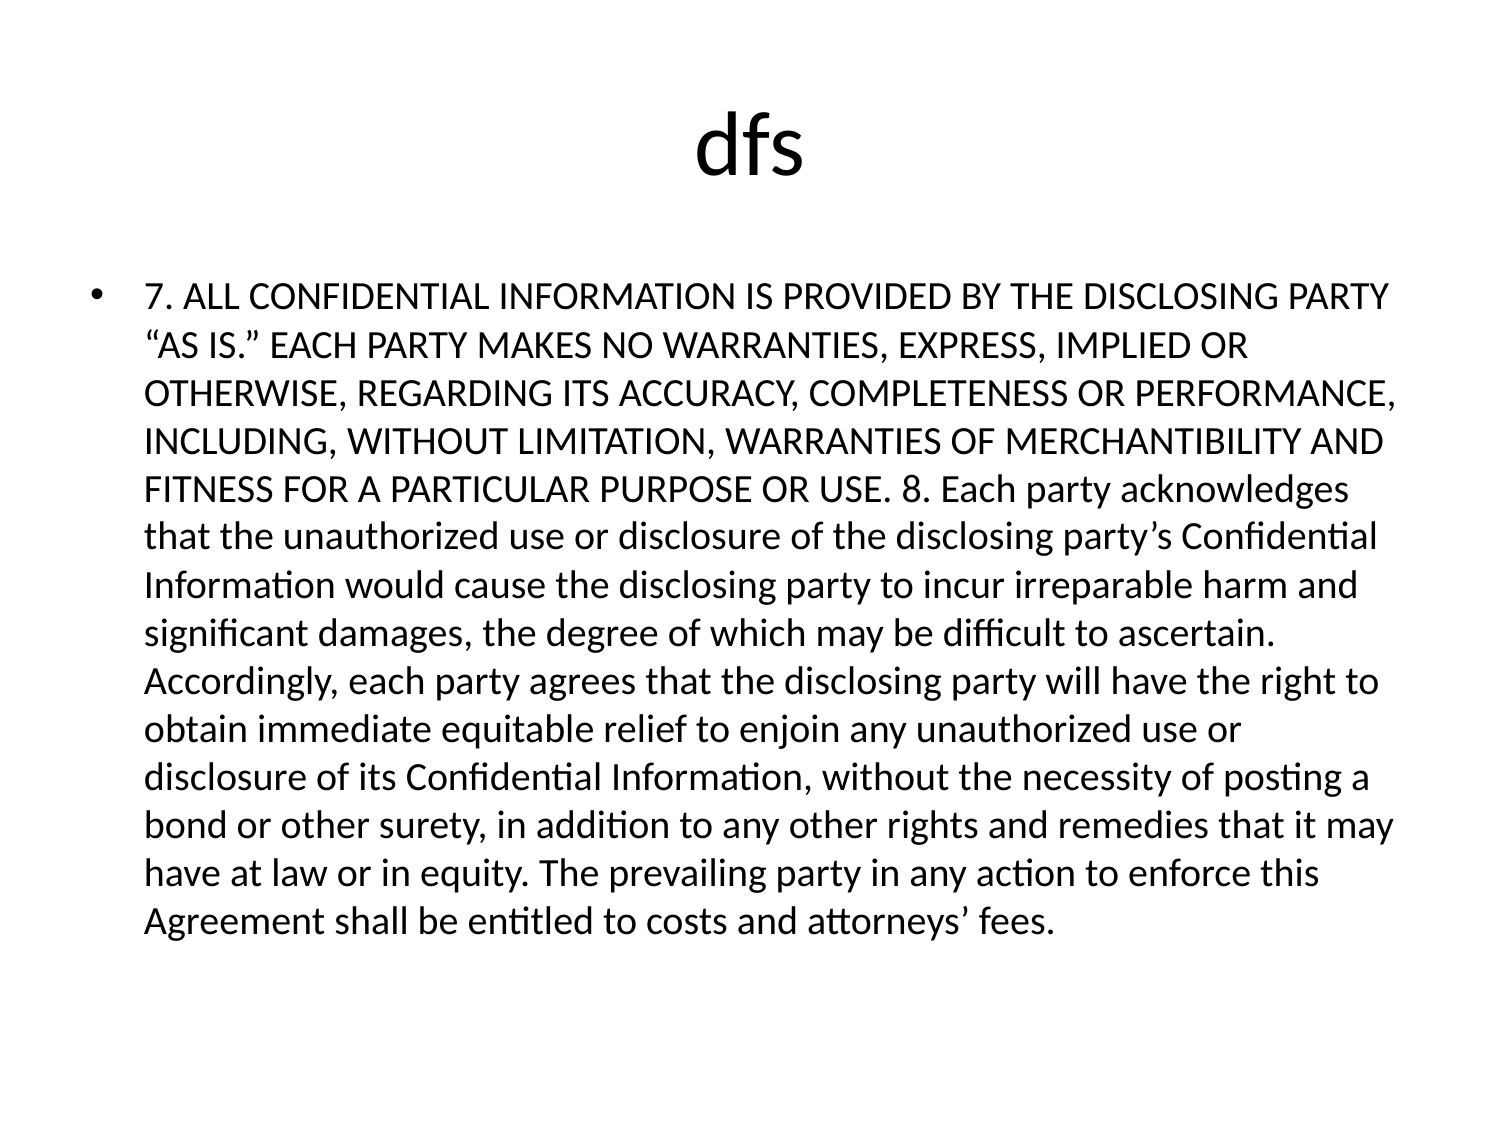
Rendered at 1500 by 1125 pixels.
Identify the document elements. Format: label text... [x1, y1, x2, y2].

title dfs [75, 45, 1425, 233]
list 7. ALL CONFIDENTIAL INFORMATION IS PROVIDED BY THE DISCLOSING PARTY “AS IS.” EACH PARTY MAKES NO WARRANTIES, EXPRESS, IMPLIED OR OTHERWISE, REGARDING ITS ACCURACY, COMPLETENESS OR PERFORMANCE, INCLUDING, WITHOUT LIMITATION, WARRANTIES OF MERCHANTIBILITY AND FITNESS FOR A PARTICULAR PURPOSE OR USE. 8. Each party acknowledges that the unauthorized use or disclosure of the disclosing party’s Confidential Information would cause the disclosing party to incur irreparable harm and significant damages, the degree of which may be difficult to ascertain. Accordingly, each party agrees that the disclosing party will have the right to obtain immediate equitable relief to enjoin any unauthorized use or disclosure of its Confidential Information, without the necessity of posting a bond or other surety, in addition to any other rights and remedies that it may have at law or in equity. The prevailing party in any action to enforce this Agreement shall be entitled to costs and attorneys’ fees. [75, 262, 1425, 1005]
